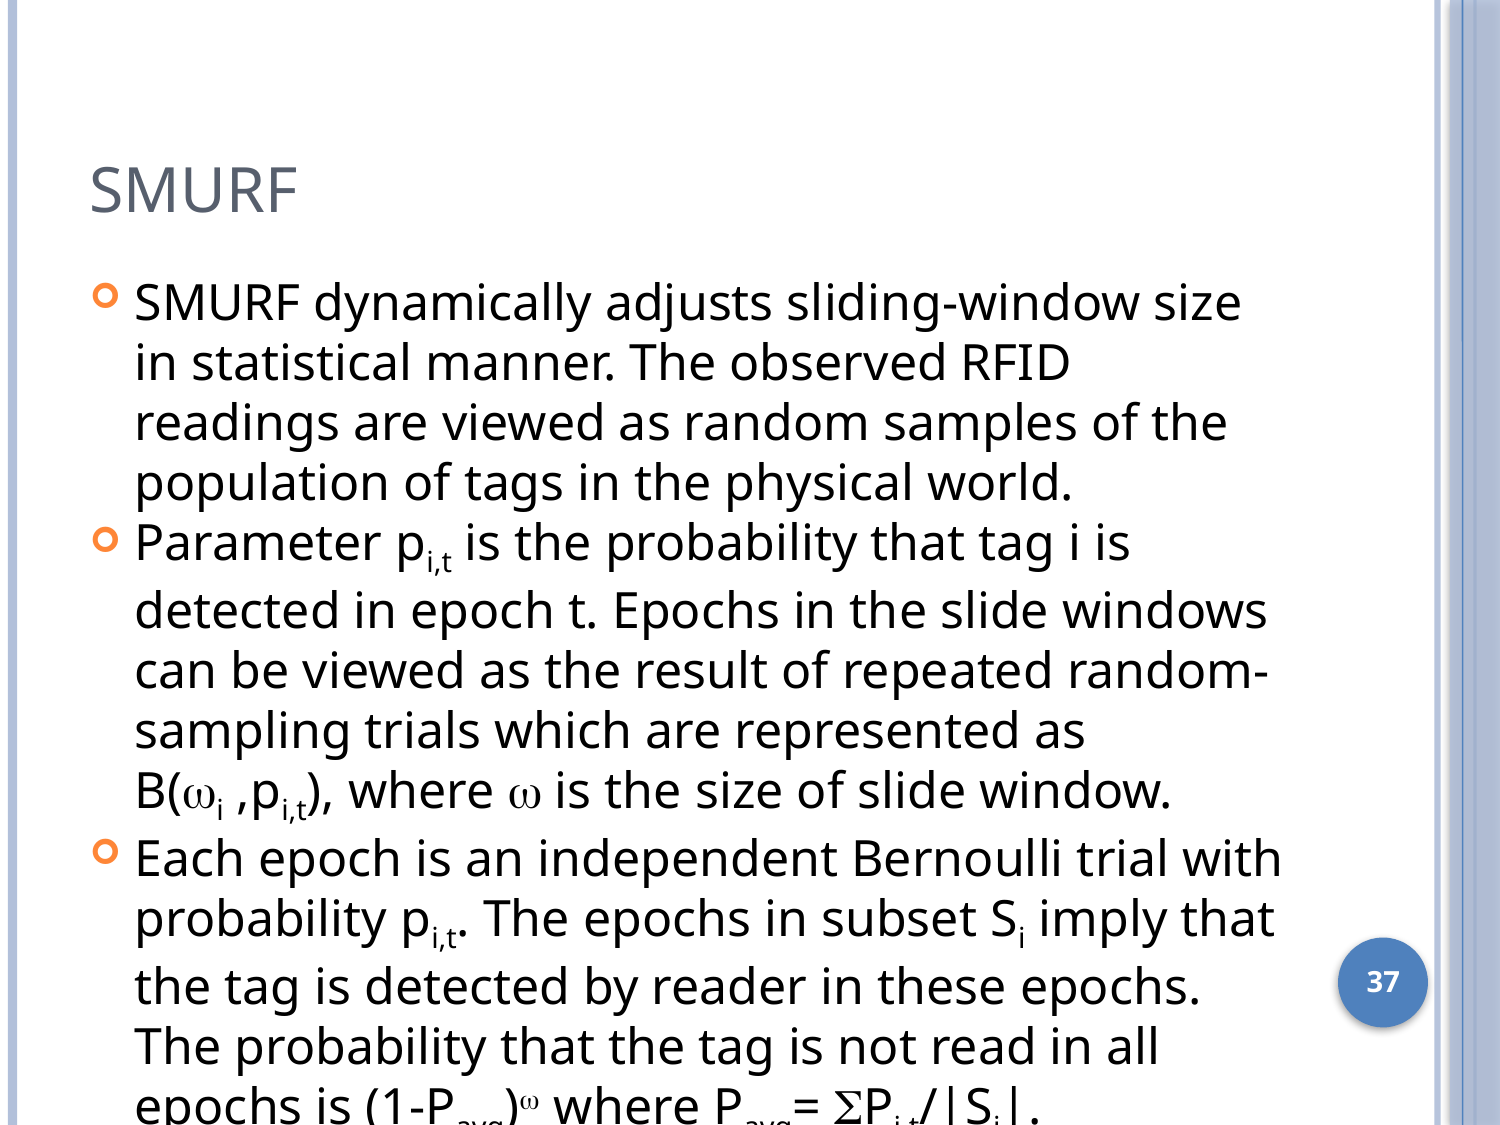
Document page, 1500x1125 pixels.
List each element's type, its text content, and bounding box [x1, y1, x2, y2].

text_box SMURF [74, 45, 1300, 233]
text_box SMURF dynamically adjusts sliding-window size in statistical manner. The observed RFID readings are viewed as random samples of the population of tags in the physical world. Parameter pi,t is the probability that tag i is detected in epoch t. Epochs in the slide windows can be viewed as the result of repeated random-sampling trials which are represented as B(wi ,pi,t), where w is the size of slide window. Each epoch is an independent Bernoulli trial with probability pi,t. The epochs in subset Si imply that the tag is detected by reader in these epochs. The probability that the tag is not read in all epochs is (1-Pavg)w where Pavg= SPi,t/|Si|. [74, 262, 1300, 1062]
text_box <number> [1333, 940, 1434, 1027]
